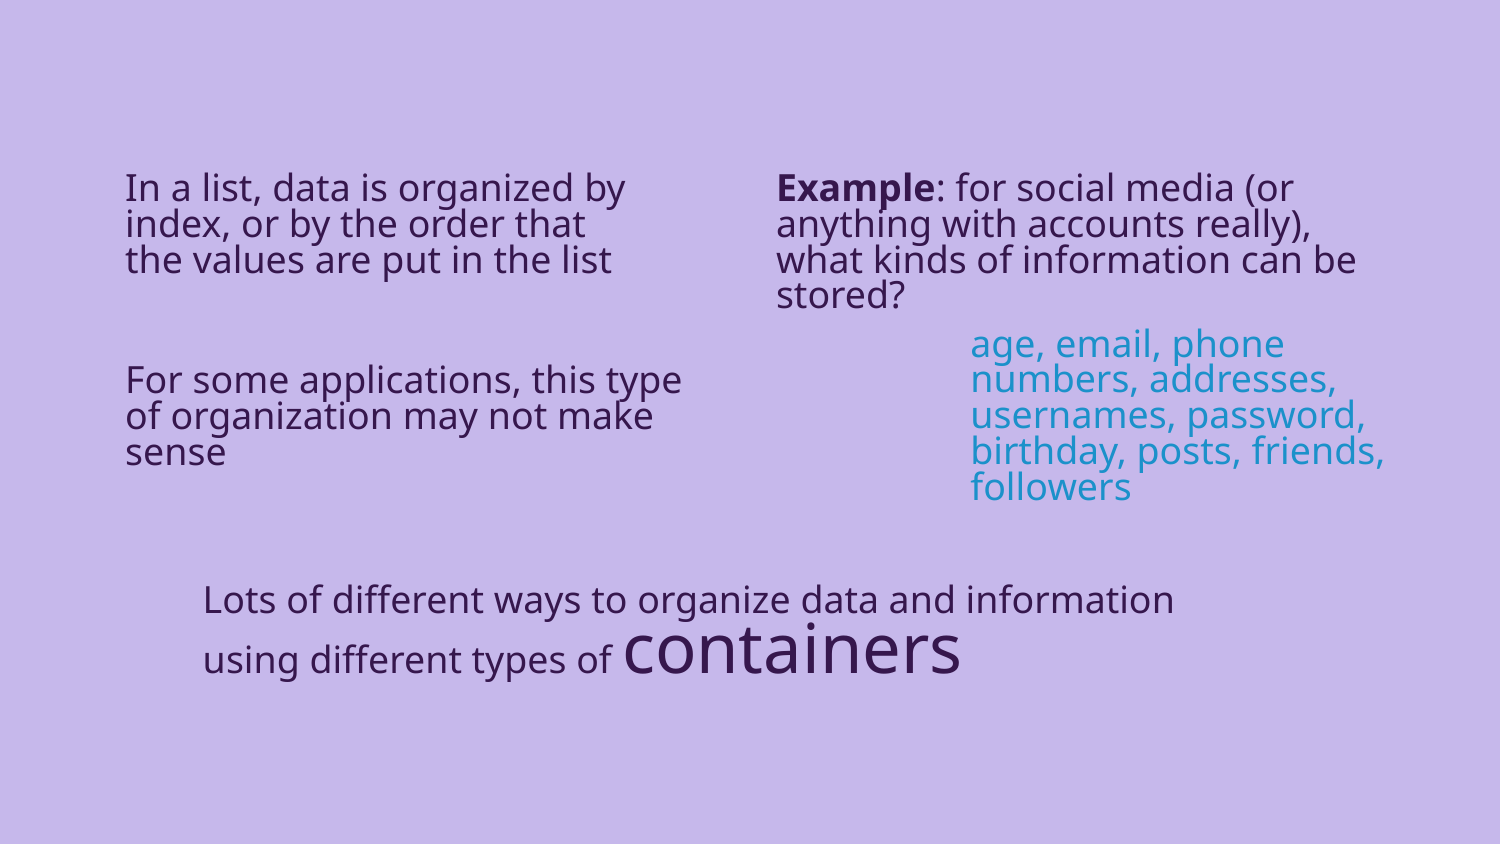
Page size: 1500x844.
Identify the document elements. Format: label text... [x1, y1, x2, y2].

text_box Lots of different ways to organize data and information using different types of containers [187, 569, 1290, 702]
text_box For some applications, this type of organization may not make sense [110, 349, 725, 488]
text_box In a list, data is organized by index, or by the order that the values are put in the list [110, 157, 665, 296]
text_box Example: for social media (or anything with accounts really), what kinds of information can be stored? [761, 157, 1376, 332]
text_box age, email, phone numbers, addresses, usernames, password, birthday, posts, friends, followers [955, 313, 1448, 523]
